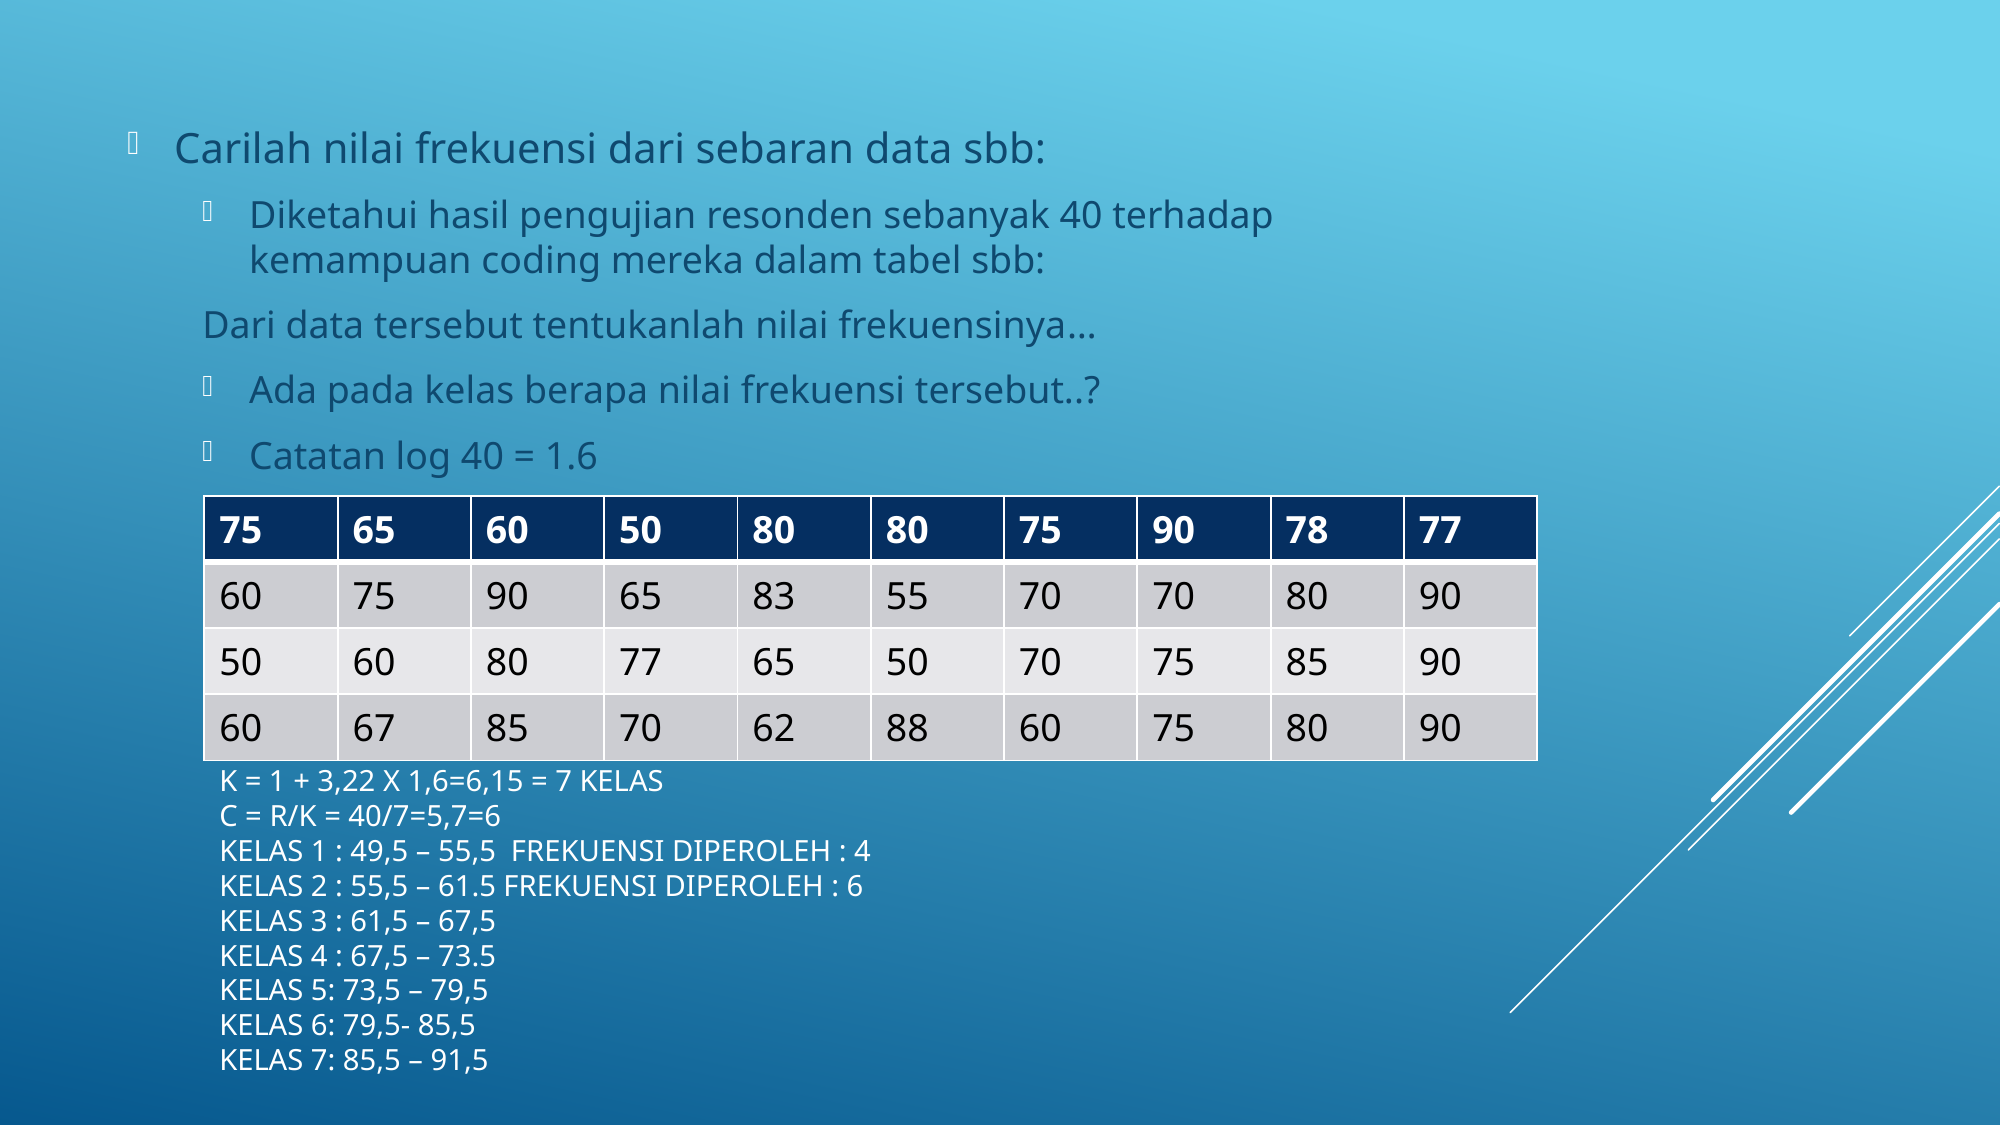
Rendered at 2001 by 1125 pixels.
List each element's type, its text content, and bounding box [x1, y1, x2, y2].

table_cell 70 [1138, 565, 1270, 627]
table_header 80 [738, 497, 870, 559]
table_cell 90 [1405, 695, 1536, 760]
title K = 1 + 3,22 x 1,6=6,15 = 7 kelas C = R/K = 40/7=5,7=6 Kelas 1 : 49,5 – 55,5 Frekuensi diperoleh : 4 Kelas 2 : 55,5 – 61.5 Frekuensi diperoleh : 6 Kelas 3 : 61,5 – 67,5 Kelas 4 : 67,5 – 73.5 Kelas 5: 73,5 – 79,5 kelas 6: 79,5- 85,5 kelas 7: 85,5 – 91,5 [204, 770, 1714, 1103]
table_cell 80 [1272, 695, 1403, 760]
table_header 90 [1138, 497, 1270, 559]
table_cell 70 [605, 695, 737, 760]
table_cell 80 [1272, 565, 1403, 627]
table_cell 55 [872, 565, 1003, 627]
table_cell 90 [472, 565, 603, 627]
table_cell 65 [605, 565, 737, 627]
table_cell 88 [872, 695, 1003, 760]
table_header 65 [339, 497, 470, 559]
table_cell 70 [1005, 629, 1136, 693]
table_cell 75 [1138, 695, 1270, 760]
table_cell 50 [872, 629, 1003, 693]
table_header 77 [1405, 497, 1536, 559]
table_header 60 [472, 497, 603, 559]
table_cell 83 [738, 565, 870, 627]
table_cell 65 [738, 629, 870, 693]
list Carilah nilai frekuensi dari sebaran data sbb: Diketahui hasil pengujian resonden sebanyak 40 terhadap kemampuan coding mereka dalam tabel sbb: Dari data tersebut tentukanlah nilai frekuensinya… Ada pada kelas berapa nilai frekuensi tersebut..? Catatan log 40 = 1.6 [112, 112, 1513, 706]
table_cell 85 [472, 695, 603, 760]
table_header 78 [1272, 497, 1403, 559]
table_cell 90 [1405, 565, 1536, 627]
table_header 80 [872, 497, 1003, 559]
table_cell 60 [1005, 695, 1136, 760]
table_cell 90 [1405, 629, 1536, 693]
table_cell 80 [472, 629, 603, 693]
table_cell 67 [339, 695, 470, 760]
table_cell 50 [205, 629, 337, 693]
table_header 75 [1005, 497, 1136, 559]
table_cell 85 [1272, 629, 1403, 693]
table_cell 70 [1005, 565, 1136, 627]
table_cell 75 [339, 565, 470, 627]
table_cell 77 [605, 629, 737, 693]
table_cell 60 [205, 695, 337, 760]
table_cell 75 [1138, 629, 1270, 693]
table_cell 60 [205, 565, 337, 627]
table_header 75 [205, 497, 337, 559]
table_cell 60 [339, 629, 470, 693]
table_header 50 [605, 497, 737, 559]
table_cell 62 [738, 695, 870, 760]
